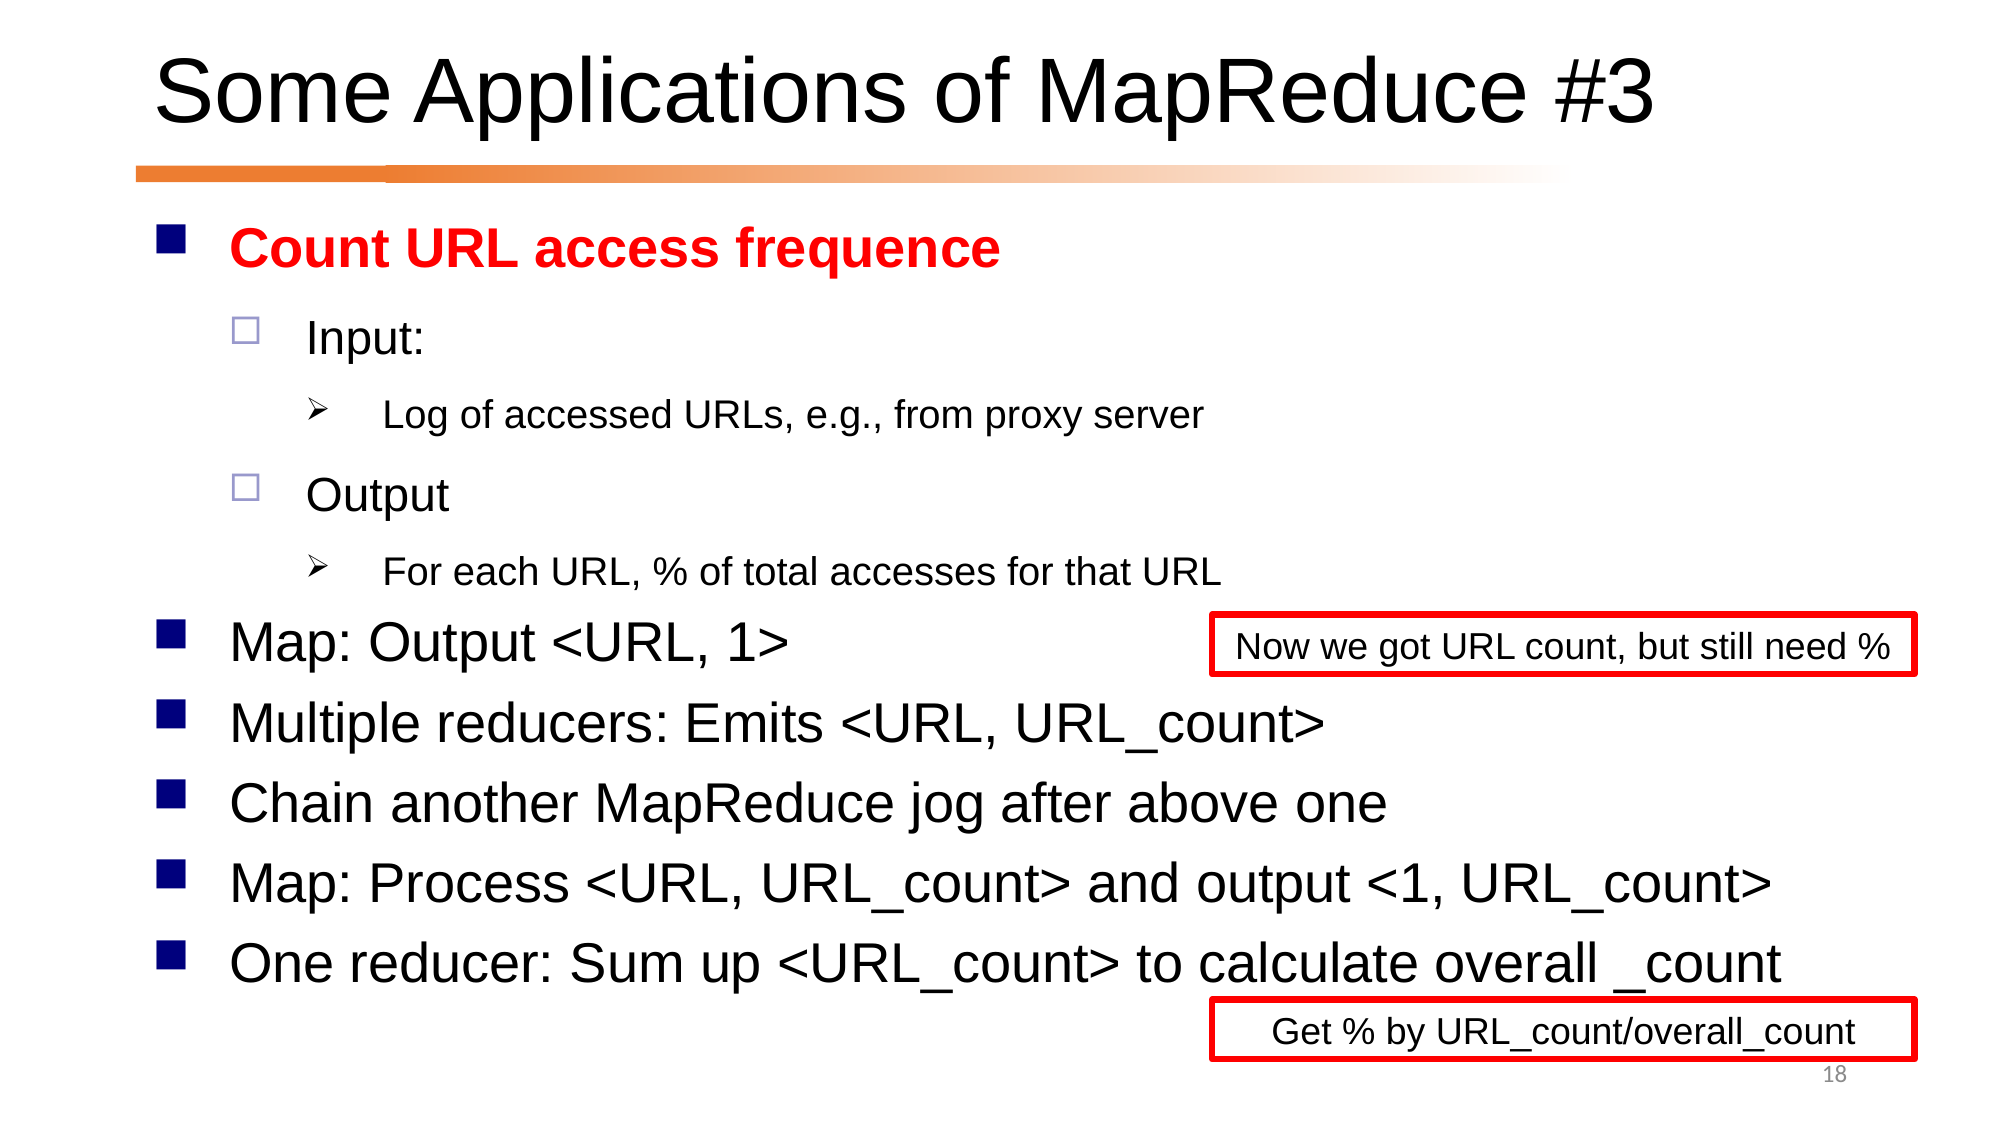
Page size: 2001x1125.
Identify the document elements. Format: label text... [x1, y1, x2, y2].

text_box Get % by URL_count/overall_count [1212, 999, 1915, 1060]
list Count URL access frequence Input: Log of accessed URLs, e.g., from proxy server Output For each URL, % of total accesses for that URL Map: Output <URL, 1> Multiple reducers: Emits <URL, URL_count> Chain another MapReduce jog after above one Map: Process <URL, URL_count> and output <1, URL_count> One reducer: Sum up <URL_count> to calculate overall _count [137, 211, 1863, 1018]
slide_number 18 [1412, 1060, 1863, 1103]
title Some Applications of MapReduce #3 [138, 25, 1810, 160]
text_box Now we got URL count, but still need % [1212, 614, 1915, 675]
